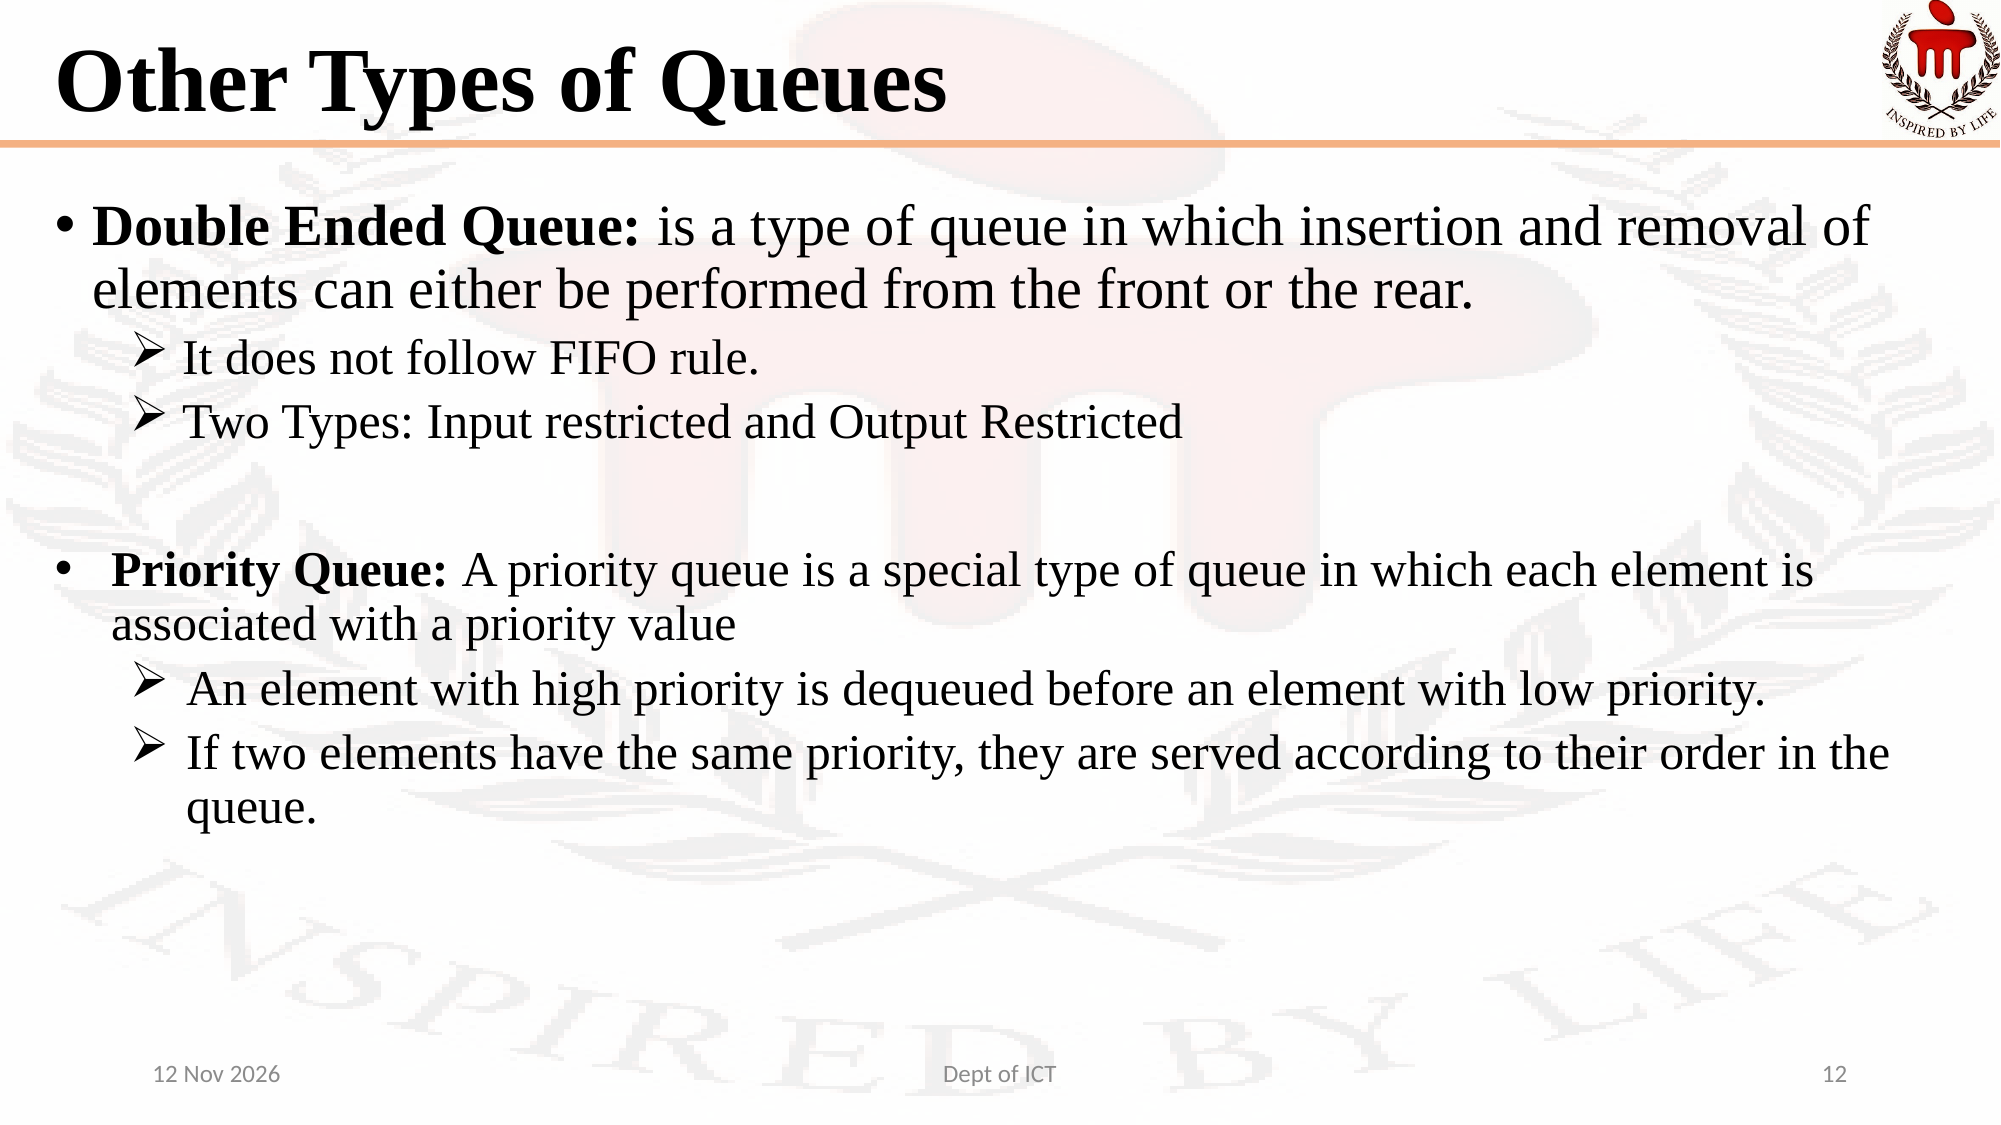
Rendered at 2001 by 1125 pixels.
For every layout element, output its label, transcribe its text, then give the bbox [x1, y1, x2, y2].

slide_number 12 [1412, 1042, 1863, 1103]
footer Dept of ICT [662, 1042, 1338, 1103]
list Double Ended Queue: is a type of queue in which insertion and removal of elements can either be performed from the front or the rear. It does not follow FIFO rule. Two Types: Input restricted and Output Restricted Priority Queue: A priority queue is a special type of queue in which each element is associated with a priority value An element with high priority is dequeued before an element with low priority. If two elements have the same priority, they are served according to their order in the queue. [39, 187, 1965, 1029]
slide_number 23-Sep-22 [137, 1042, 588, 1103]
picture [1882, 0, 2000, 140]
title Other Types of Queues [39, 22, 1863, 141]
